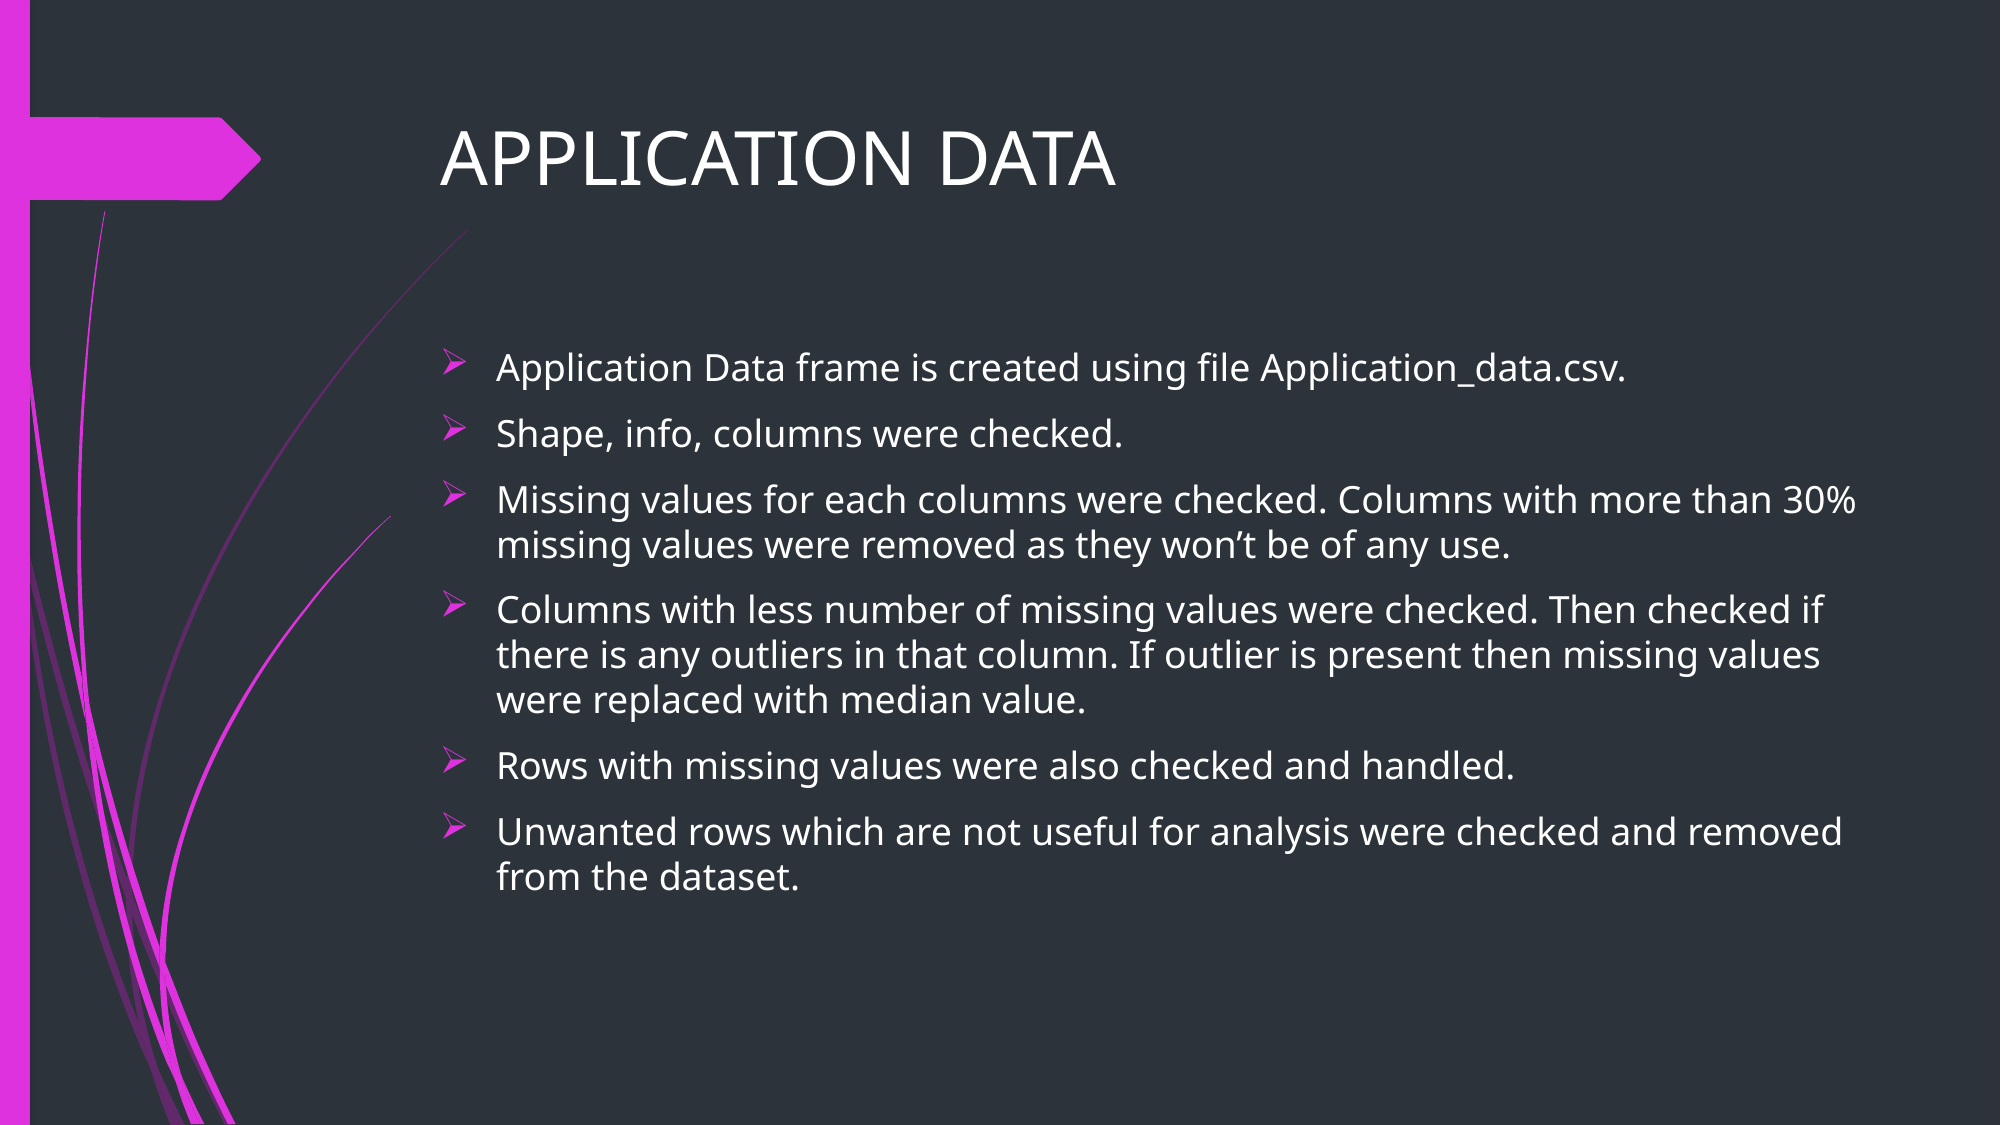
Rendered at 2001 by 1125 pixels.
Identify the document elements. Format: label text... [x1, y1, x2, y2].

list Application Data frame is created using file Application_data.csv. Shape, info, columns were checked. Missing values for each columns were checked. Columns with more than 30% missing values were removed as they won’t be of any use. Columns with less number of missing values were checked. Then checked if there is any outliers in that column. If outlier is present then missing values were replaced with median value. Rows with missing values were also checked and handled. Unwanted rows which are not useful for analysis were checked and removed from the dataset. [424, 336, 1888, 970]
title APPLICATION DATA [425, 102, 1888, 313]
